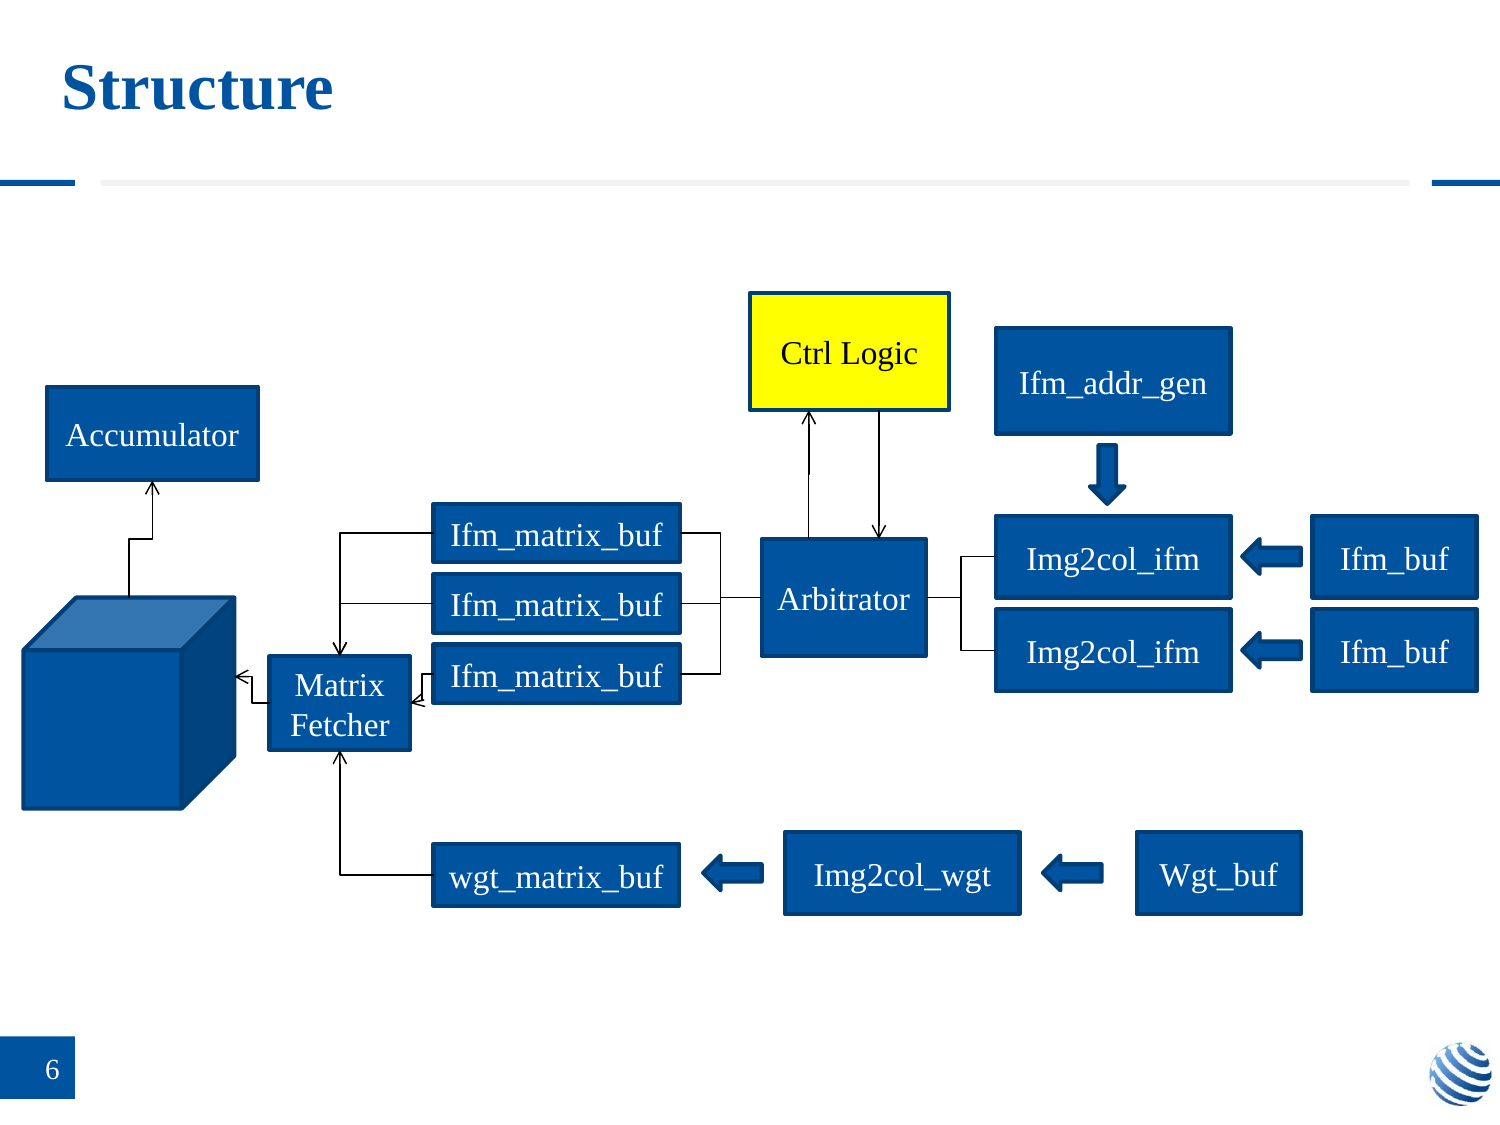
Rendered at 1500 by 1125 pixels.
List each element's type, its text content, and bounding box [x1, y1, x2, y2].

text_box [925, 597, 997, 651]
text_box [339, 532, 434, 602]
text_box Ifm_addr_gen [994, 326, 1233, 436]
text_box [1040, 853, 1104, 893]
picture [1051, 925, 1500, 1108]
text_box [409, 673, 434, 704]
slide_number 6 [0, 1036, 76, 1100]
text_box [94, 537, 213, 541]
text_box [1087, 443, 1127, 506]
text_box Accumulator [45, 385, 260, 482]
text_box Ifm_matrix_buf [431, 502, 682, 564]
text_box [679, 597, 762, 674]
text_box Img2col_wgt [783, 830, 1022, 916]
text_box Ifm_matrix_buf [431, 642, 682, 705]
text_box wgt_matrix_buf [431, 842, 681, 908]
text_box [679, 532, 762, 595]
text_box Ifm_buf [1310, 514, 1479, 600]
text_box Ctrl Logic [748, 291, 951, 412]
text_box Ifm_buf [1310, 607, 1479, 693]
text_box Wgt_buf [1135, 830, 1303, 916]
text_box [701, 853, 764, 893]
text_box Img2col_ifm [994, 607, 1233, 693]
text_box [925, 556, 997, 597]
text_box Ifm_matrix_buf [439, 572, 674, 635]
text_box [339, 603, 434, 657]
text_box Structure [46, 35, 973, 130]
text_box Matrix Fetcher [267, 654, 412, 752]
text_box Img2col_ifm [994, 514, 1233, 600]
text_box Arbitrator [766, 537, 928, 658]
text_box [1240, 537, 1303, 576]
text_box [21, 595, 237, 811]
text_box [339, 749, 434, 875]
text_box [234, 676, 270, 704]
text_box [1240, 630, 1303, 670]
